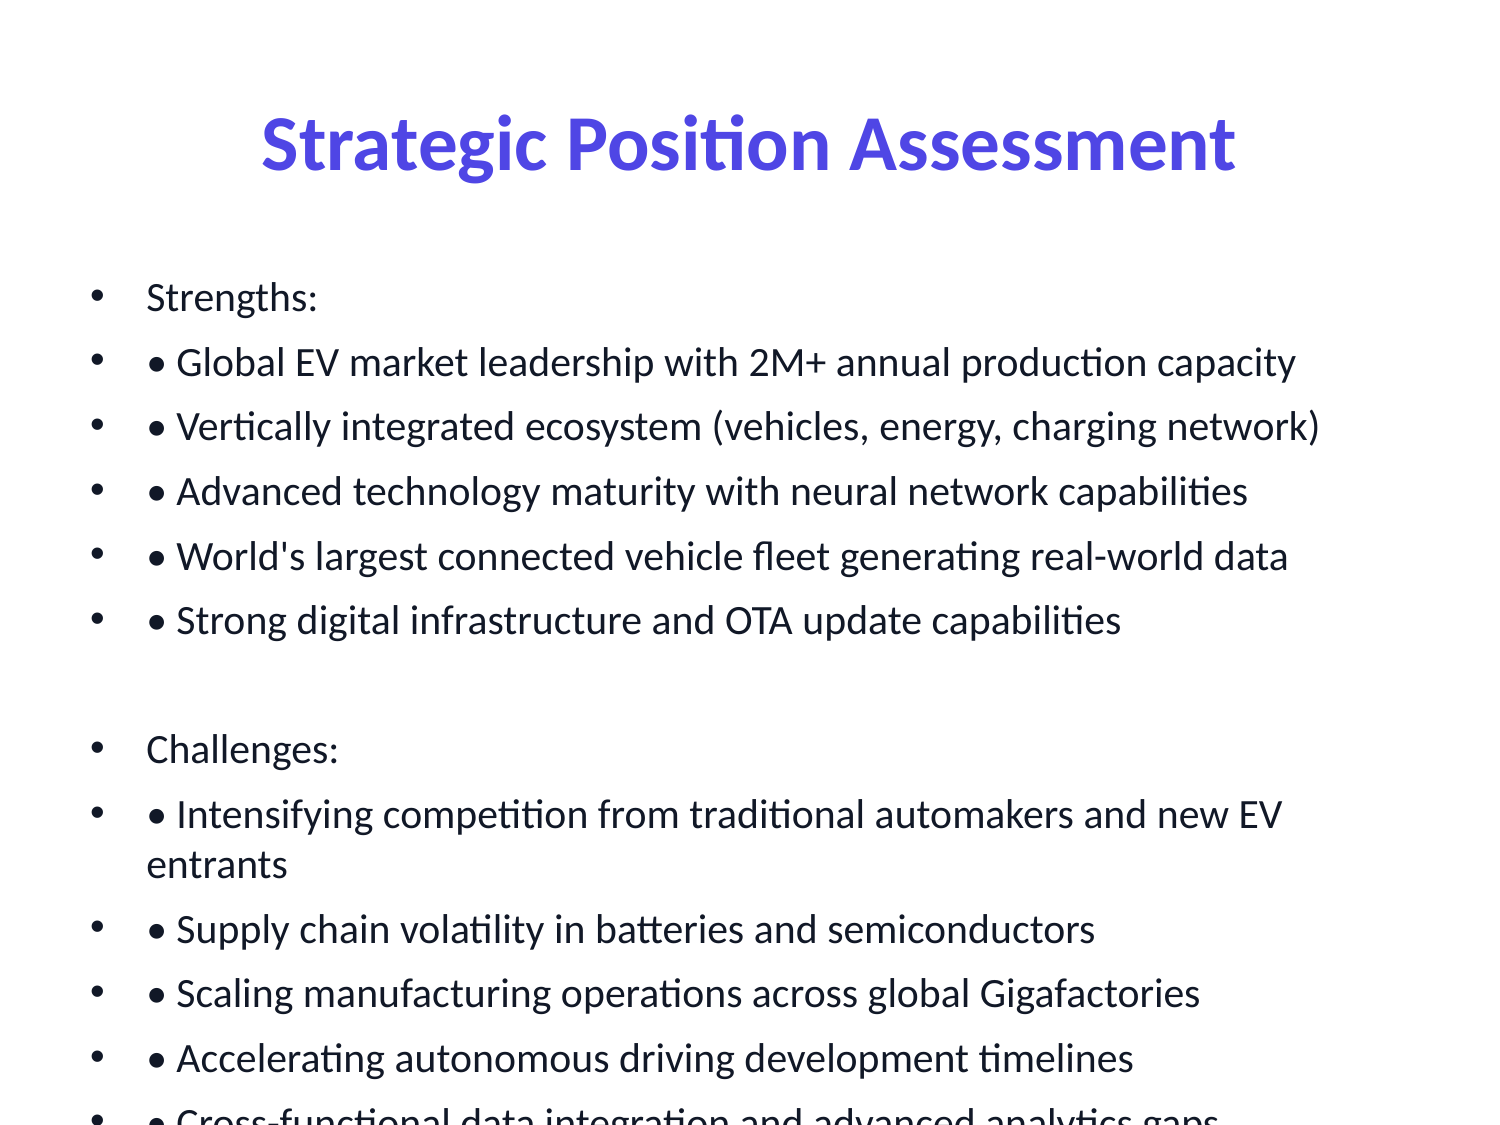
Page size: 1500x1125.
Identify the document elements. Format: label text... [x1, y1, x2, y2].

list Strengths: • Global EV market leadership with 2M+ annual production capacity • Vertically integrated ecosystem (vehicles, energy, charging network) • Advanced technology maturity with neural network capabilities • World's largest connected vehicle fleet generating real-world data • Strong digital infrastructure and OTA update capabilities Challenges: • Intensifying competition from traditional automakers and new EV entrants • Supply chain volatility in batteries and semiconductors • Scaling manufacturing operations across global Gigafactories • Accelerating autonomous driving development timelines • Cross-functional data integration and advanced analytics gaps [75, 262, 1425, 1005]
title Strategic Position Assessment [75, 45, 1425, 233]
